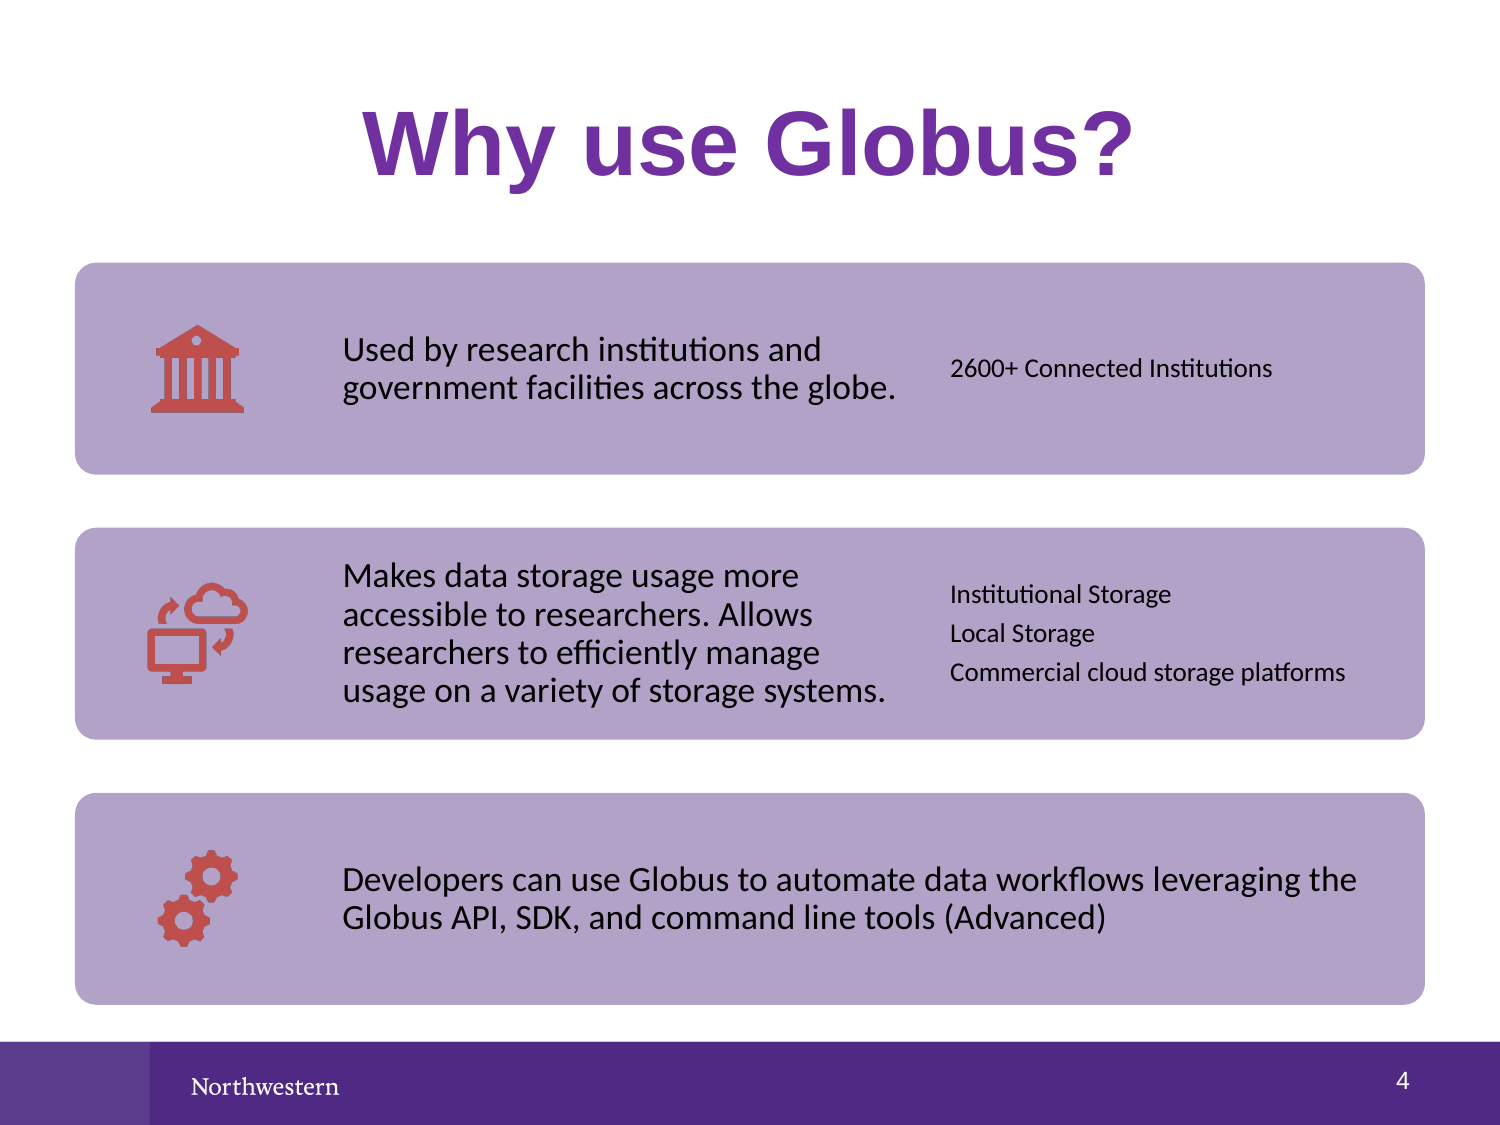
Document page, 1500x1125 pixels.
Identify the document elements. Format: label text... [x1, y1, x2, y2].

slide_number 3 [1074, 1042, 1425, 1103]
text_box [74, 262, 1426, 1006]
title Why use Globus? [75, 45, 1425, 233]
picture [0, 0, 1500, 1125]
